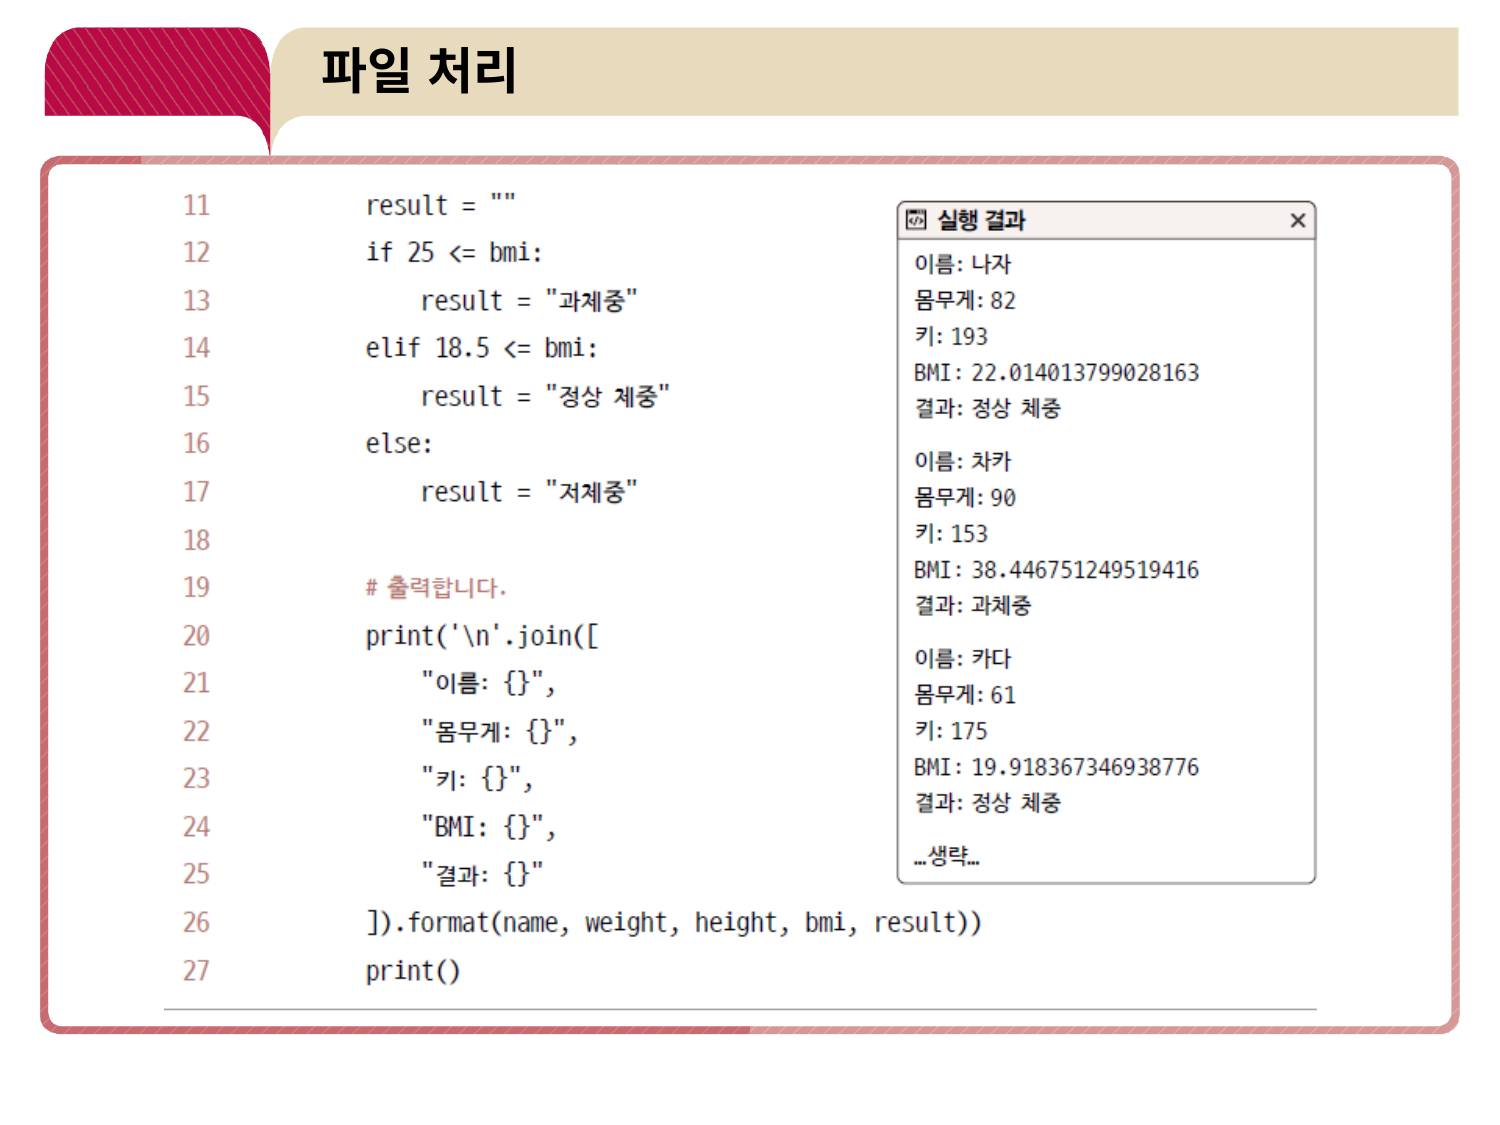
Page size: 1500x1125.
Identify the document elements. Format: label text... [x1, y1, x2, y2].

picture [0, 0, 1500, 1043]
title 파일 처리 [306, 42, 1385, 105]
